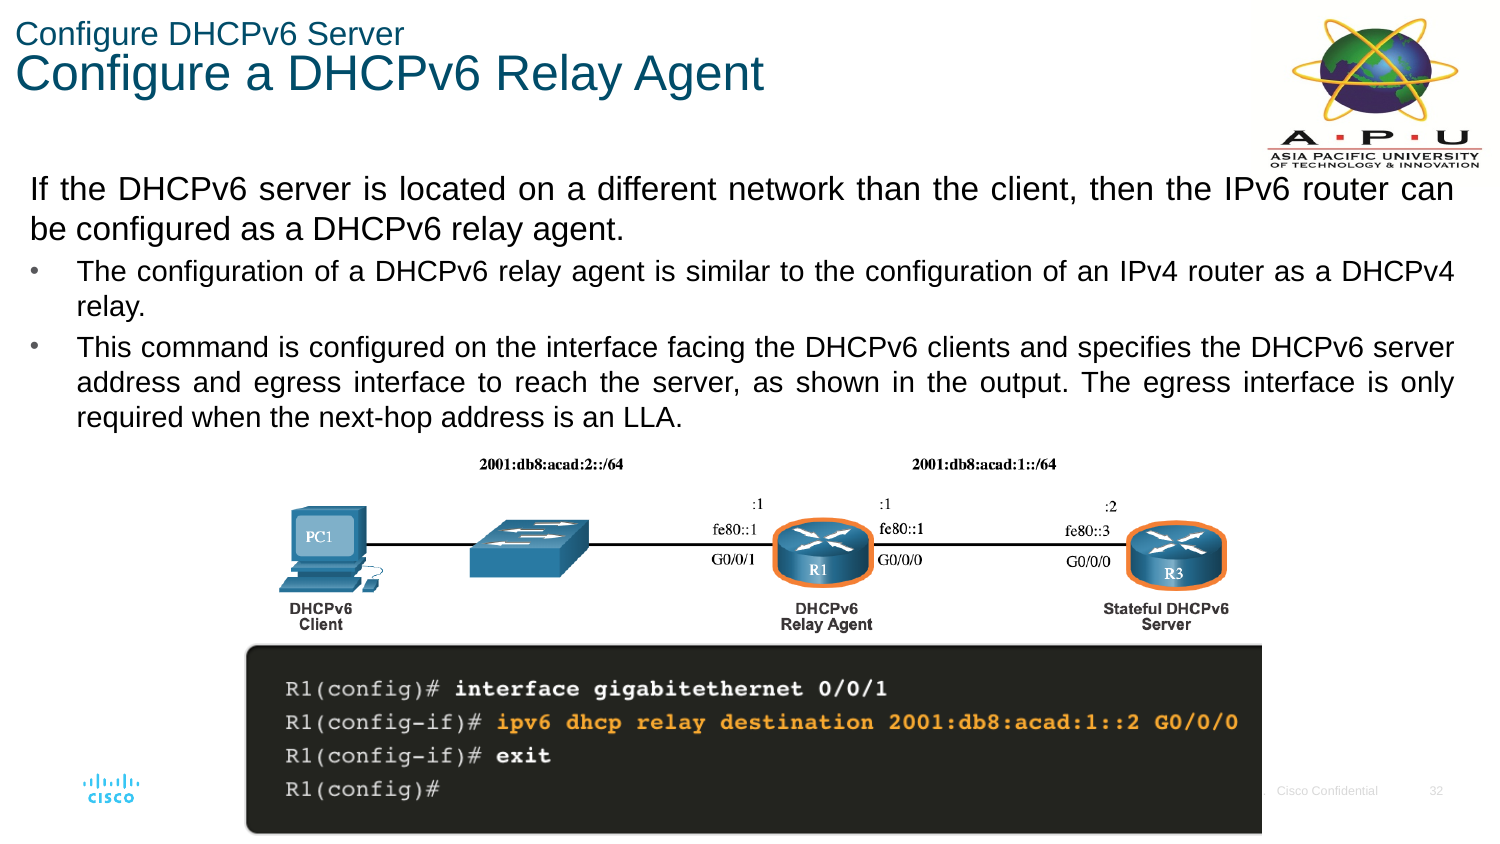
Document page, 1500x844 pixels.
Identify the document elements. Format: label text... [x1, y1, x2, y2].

list If the DHCPv6 server is located on a different network than the client, then the IPv6 router can be configured as a DHCPv6 relay agent. The configuration of a DHCPv6 relay agent is similar to the configuration of an IPv4 router as a DHCPv4 relay. This command is configured on the interface facing the DHCPv6 clients and specifies the DHCPv6 server address and egress interface to reach the server, as shown in the output. The egress interface is only required when the next-hop address is an LLA. [14, 159, 1472, 434]
picture [238, 443, 1262, 844]
title Configure DHCPv6 Server Configure a DHCPv6 Relay Agent [0, 0, 1369, 121]
picture [1251, 0, 1500, 187]
